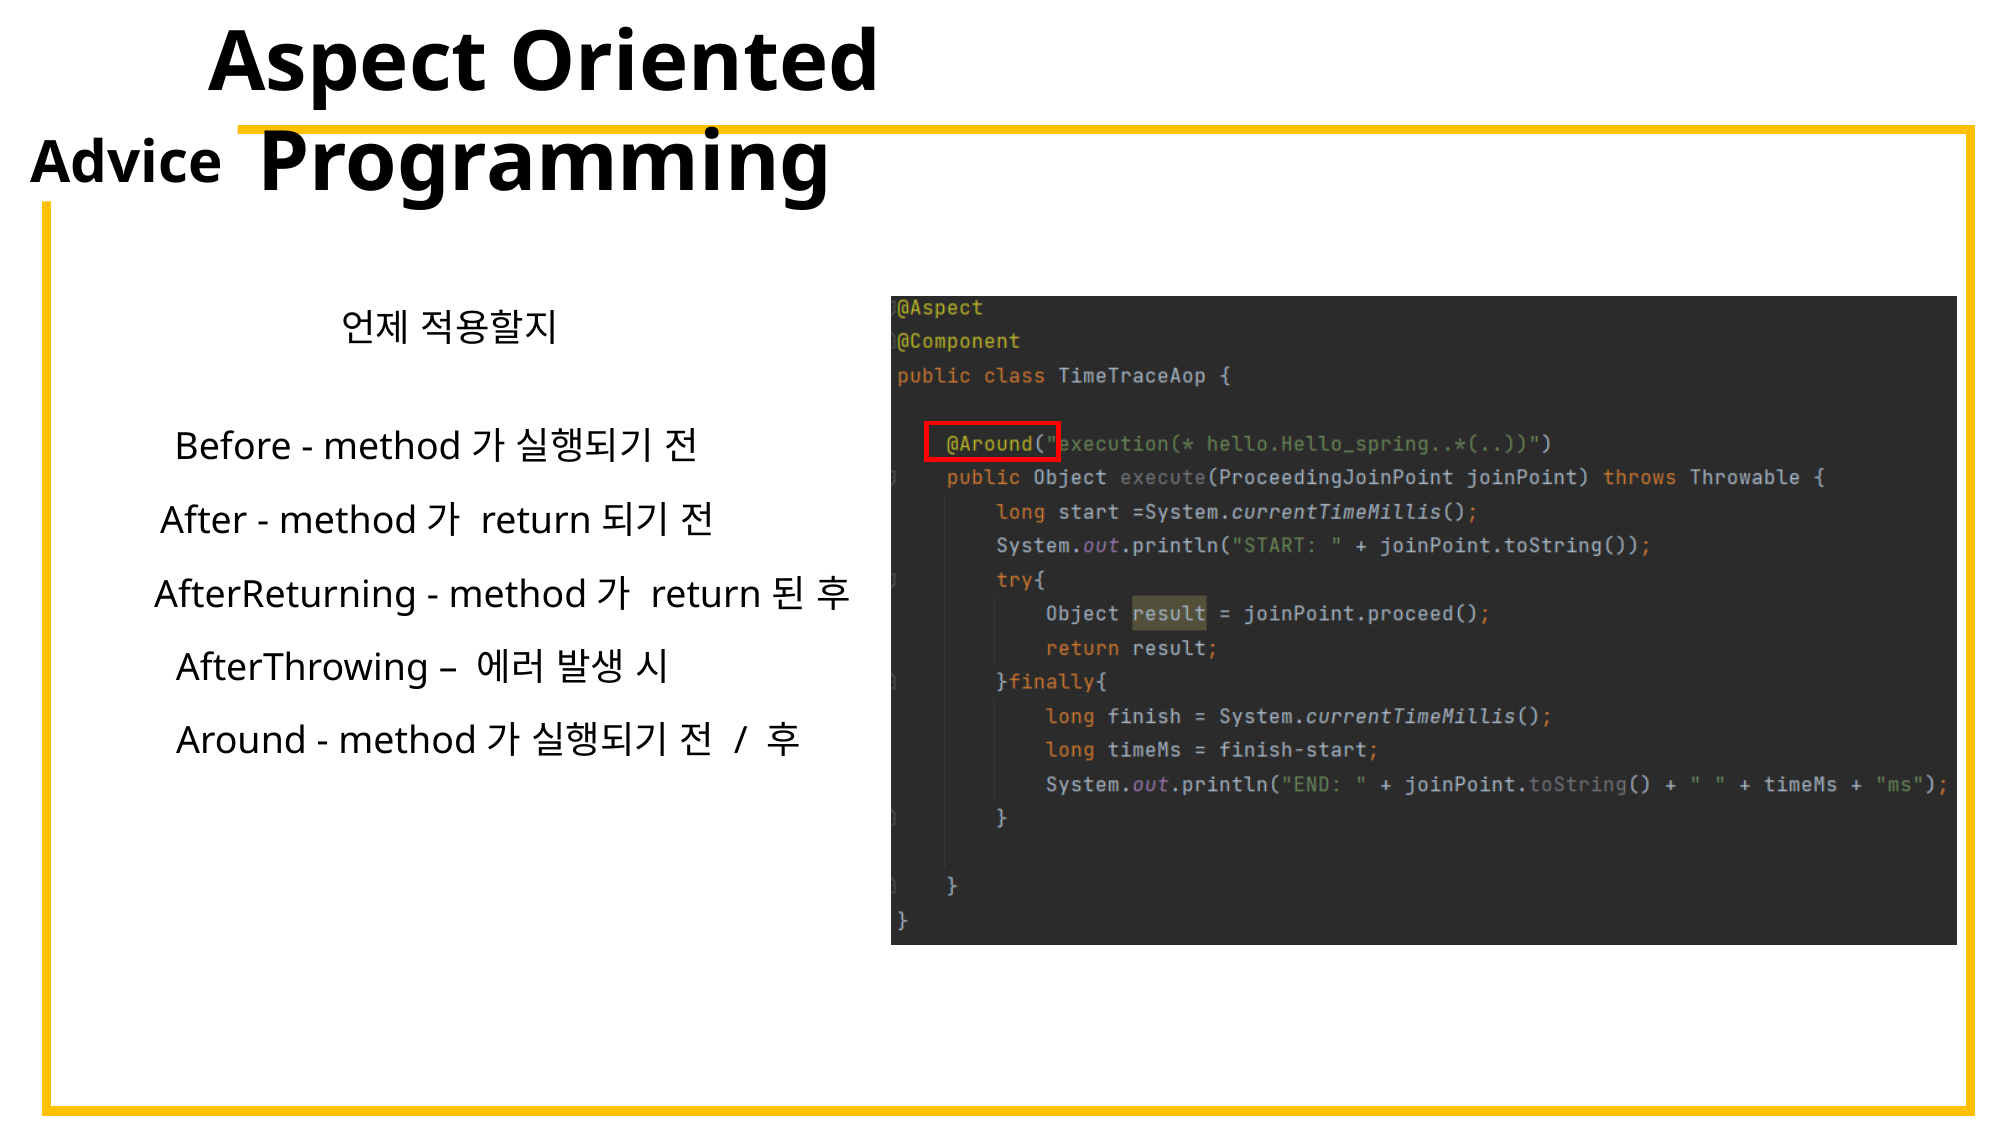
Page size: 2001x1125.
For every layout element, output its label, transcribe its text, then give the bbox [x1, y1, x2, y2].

text_box After - method가 return되기 전 [145, 488, 730, 548]
text_box 언제 적용할지 [326, 296, 574, 356]
text_box Before - method가 실행되기 전 [159, 414, 715, 474]
text_box AfterThrowing – 에러 발생 시 [161, 635, 686, 696]
text_box Aspect Oriented Programming [0, 0, 1091, 215]
text_box Around - method가 실행되기 전 / 후 [161, 708, 816, 769]
text_box Advice [15, 116, 238, 202]
picture [891, 296, 1957, 945]
text_box AfterReturning - method가 return된 후 [139, 562, 866, 623]
text_box [45, 128, 1972, 1112]
